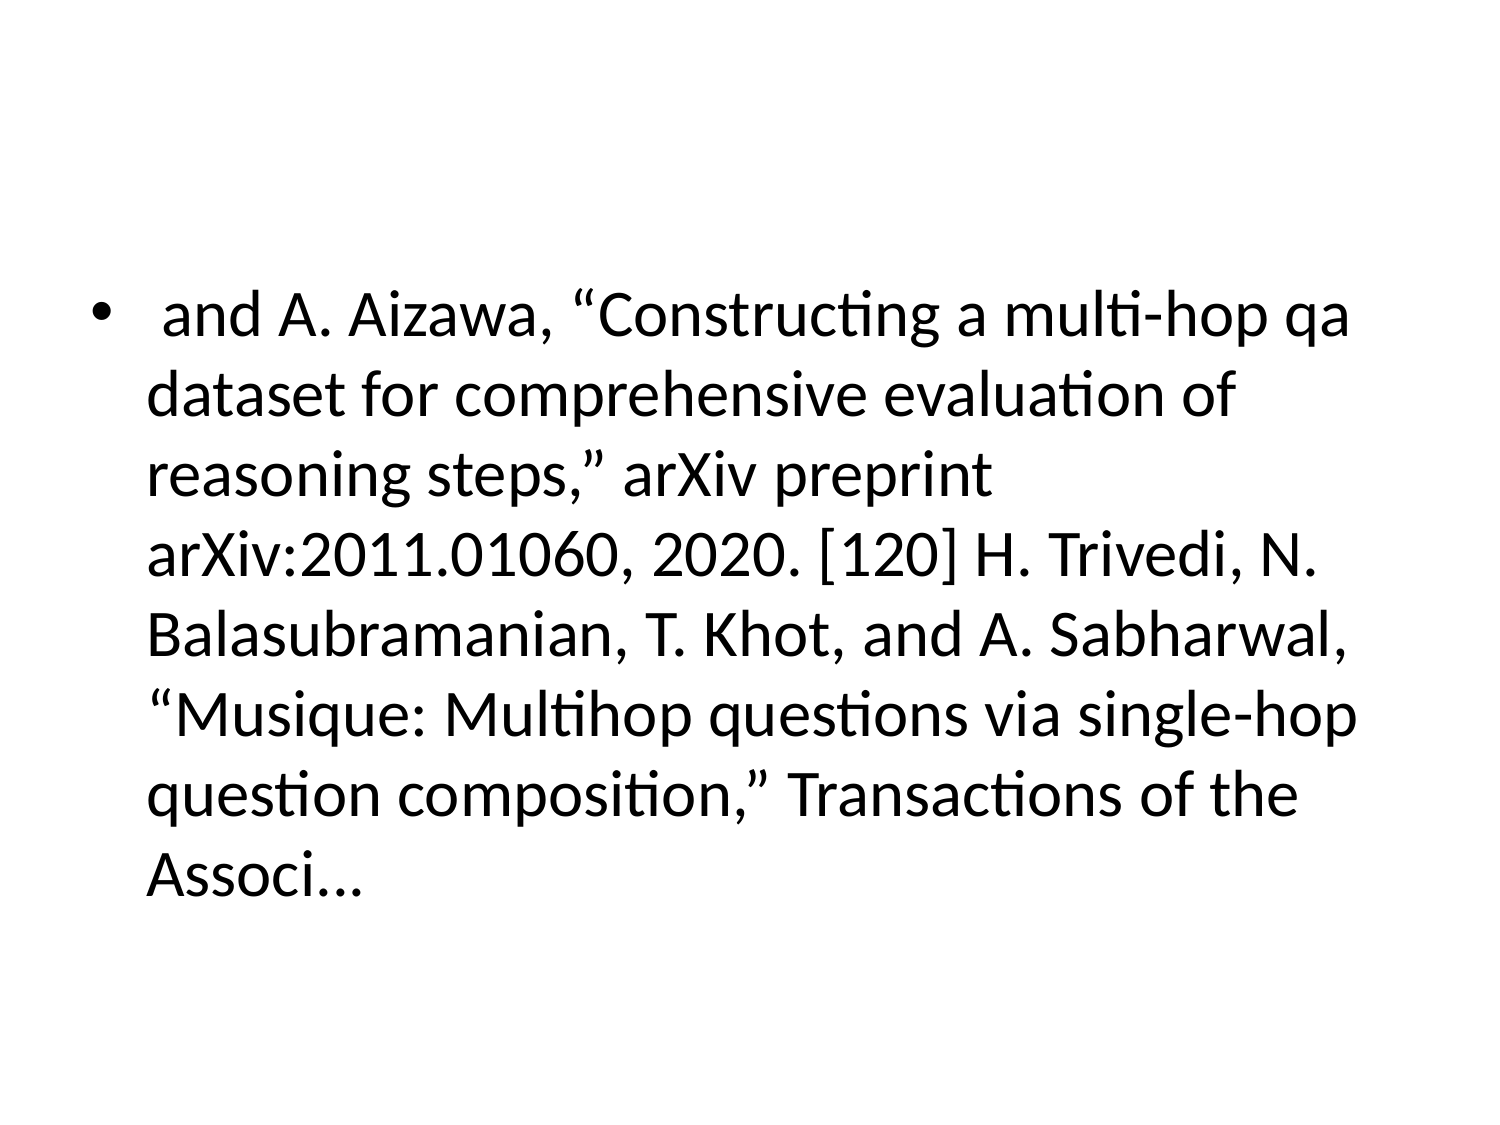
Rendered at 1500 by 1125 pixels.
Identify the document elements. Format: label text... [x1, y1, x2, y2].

list and A. Aizawa, “Constructing a multi-hop qa dataset for comprehensive evaluation of reasoning steps,” arXiv preprint arXiv:2011.01060, 2020. [120] H. Trivedi, N. Balasubramanian, T. Khot, and A. Sabharwal, “Musique: Multihop questions via single-hop question composition,” Transactions of the Associ... [75, 262, 1425, 1005]
